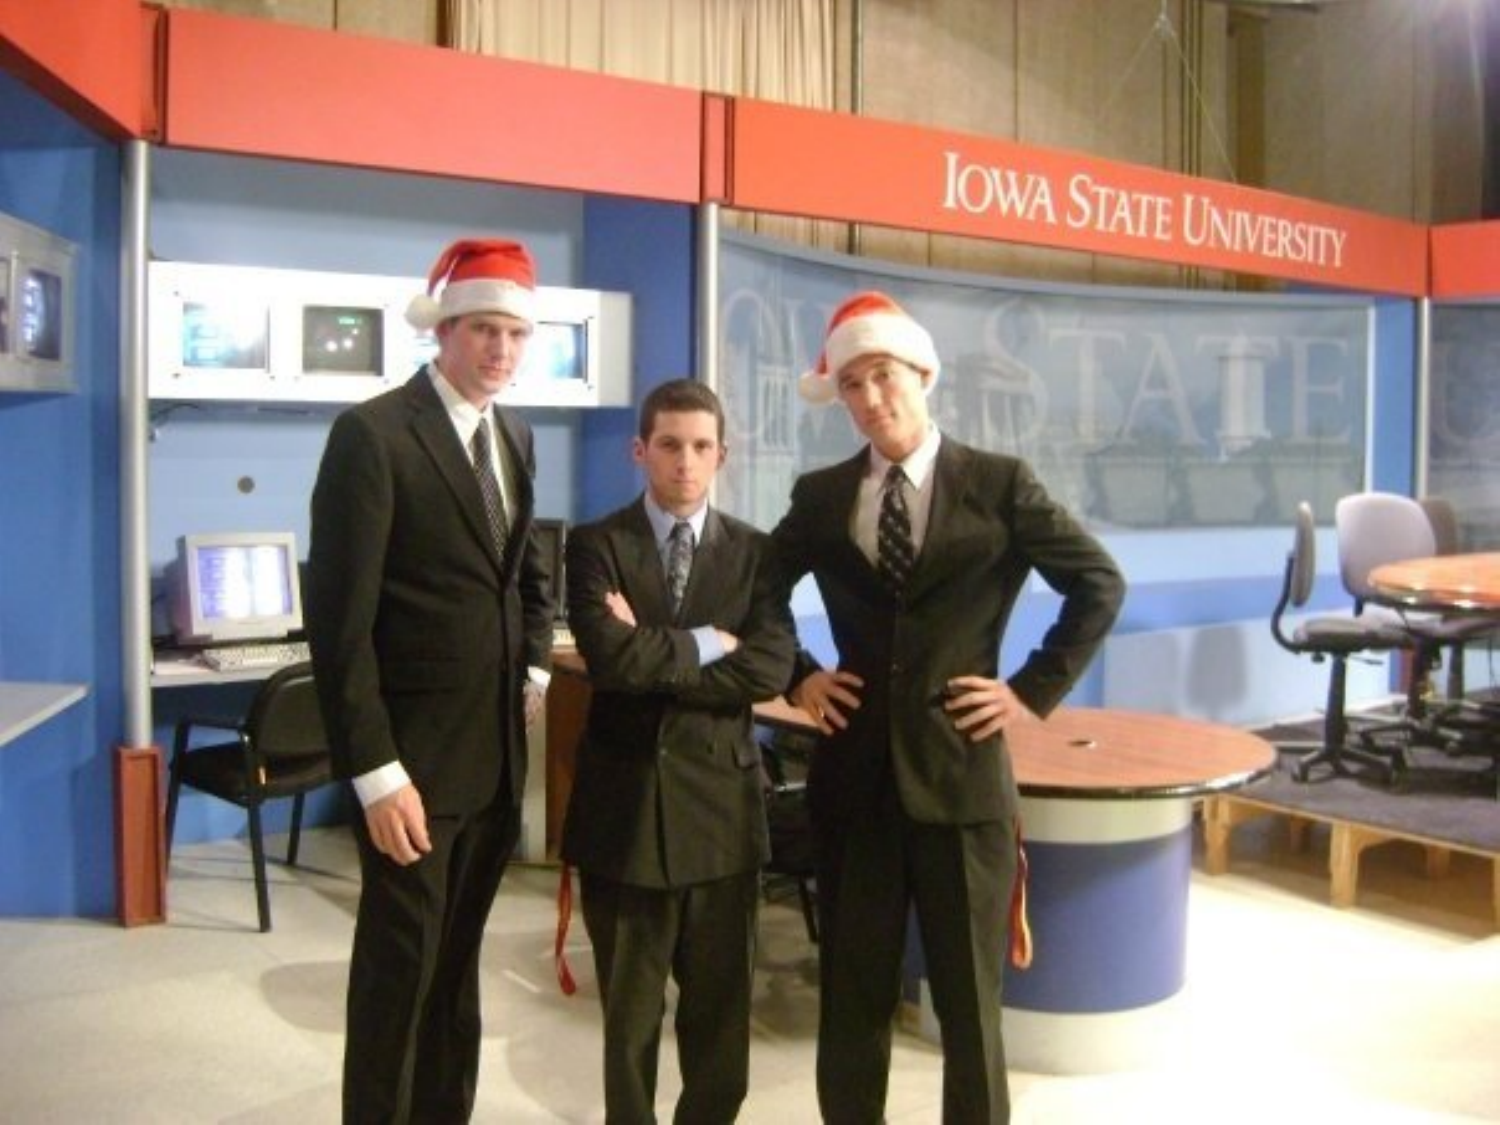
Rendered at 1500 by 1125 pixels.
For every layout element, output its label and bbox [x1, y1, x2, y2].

list [0, 0, 1500, 1125]
